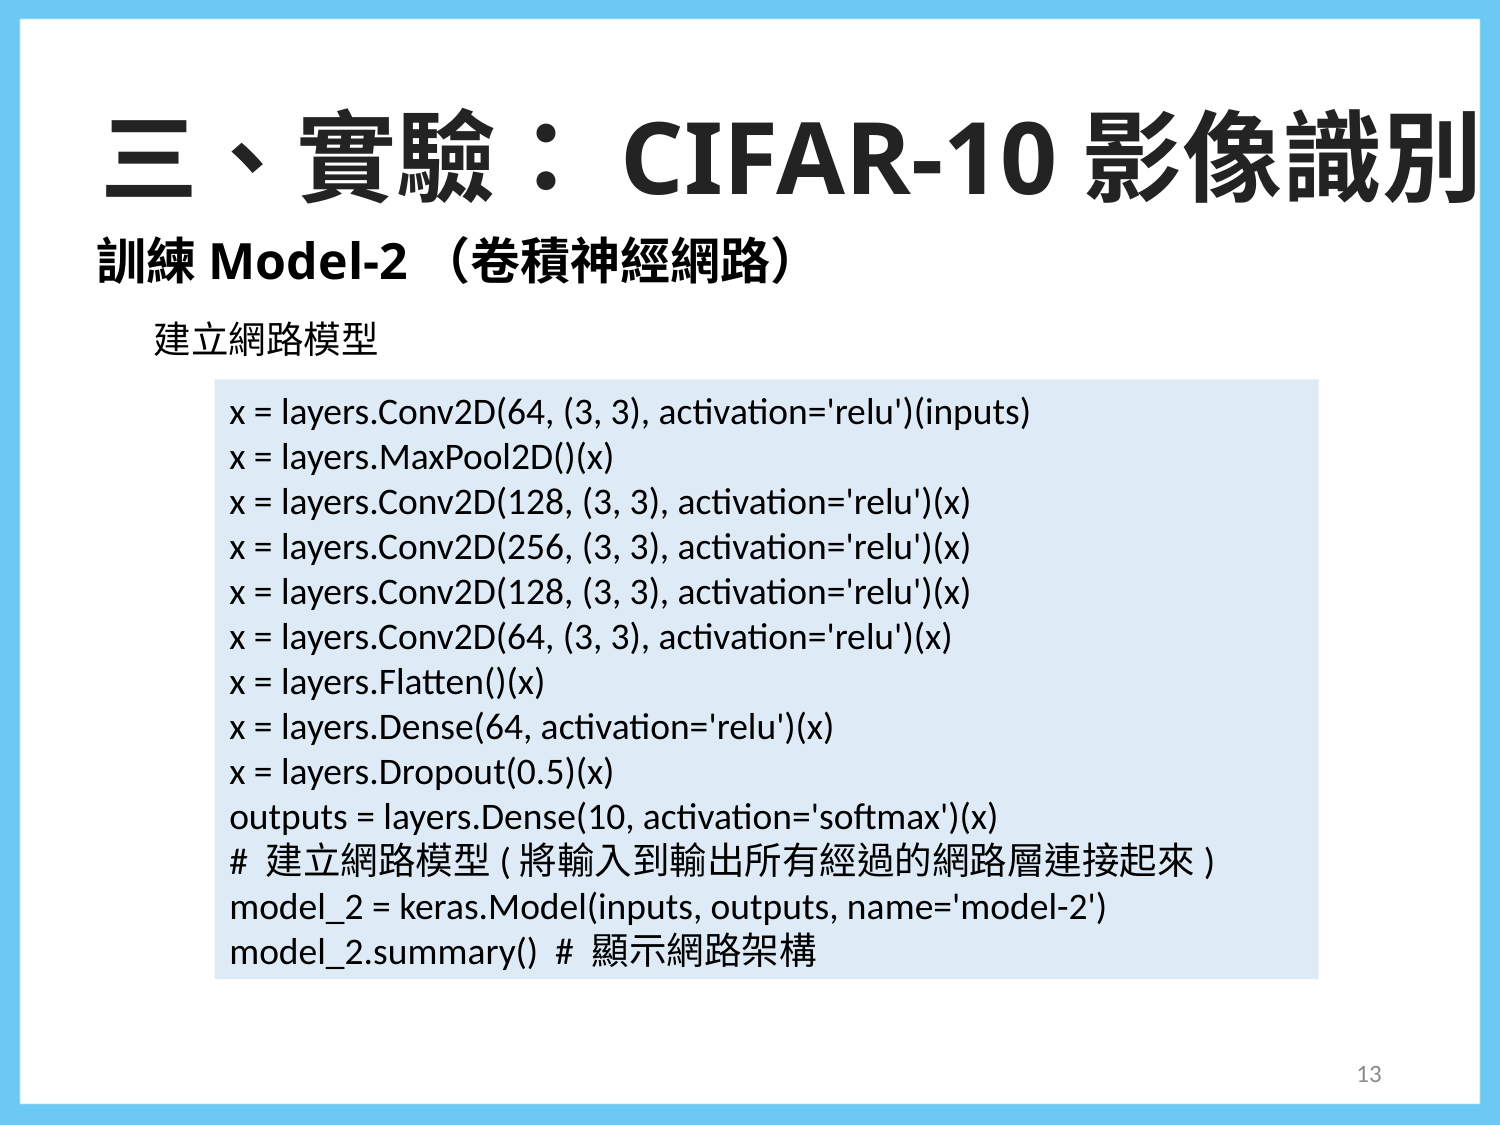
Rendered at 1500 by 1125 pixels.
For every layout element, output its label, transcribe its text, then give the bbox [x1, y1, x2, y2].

text_box x = layers.Conv2D(64, (3, 3), activation='relu')(inputs) x = layers.MaxPool2D()(x) x = layers.Conv2D(128, (3, 3), activation='relu')(x) x = layers.Conv2D(256, (3, 3), activation='relu')(x) x = layers.Conv2D(128, (3, 3), activation='relu')(x) x = layers.Conv2D(64, (3, 3), activation='relu')(x) x = layers.Flatten()(x) x = layers.Dense(64, activation='relu')(x) x = layers.Dropout(0.5)(x) outputs = layers.Dense(10, activation='softmax')(x) # 建立網路模型(將輸入到輸出所有經過的網路層連接起來) model_2 = keras.Model(inputs, outputs, name='model-2') model_2.summary() # 顯示網路架構 [214, 379, 1319, 980]
picture [0, 0, 1500, 1125]
text_box 三、實驗：CIFAR-10影像識別 [85, 75, 1500, 223]
text_box 訓練Model-2（卷積神經網路） [81, 222, 835, 297]
text_box 建立網路模型 [139, 308, 394, 369]
slide_number 13 [1059, 1042, 1397, 1103]
